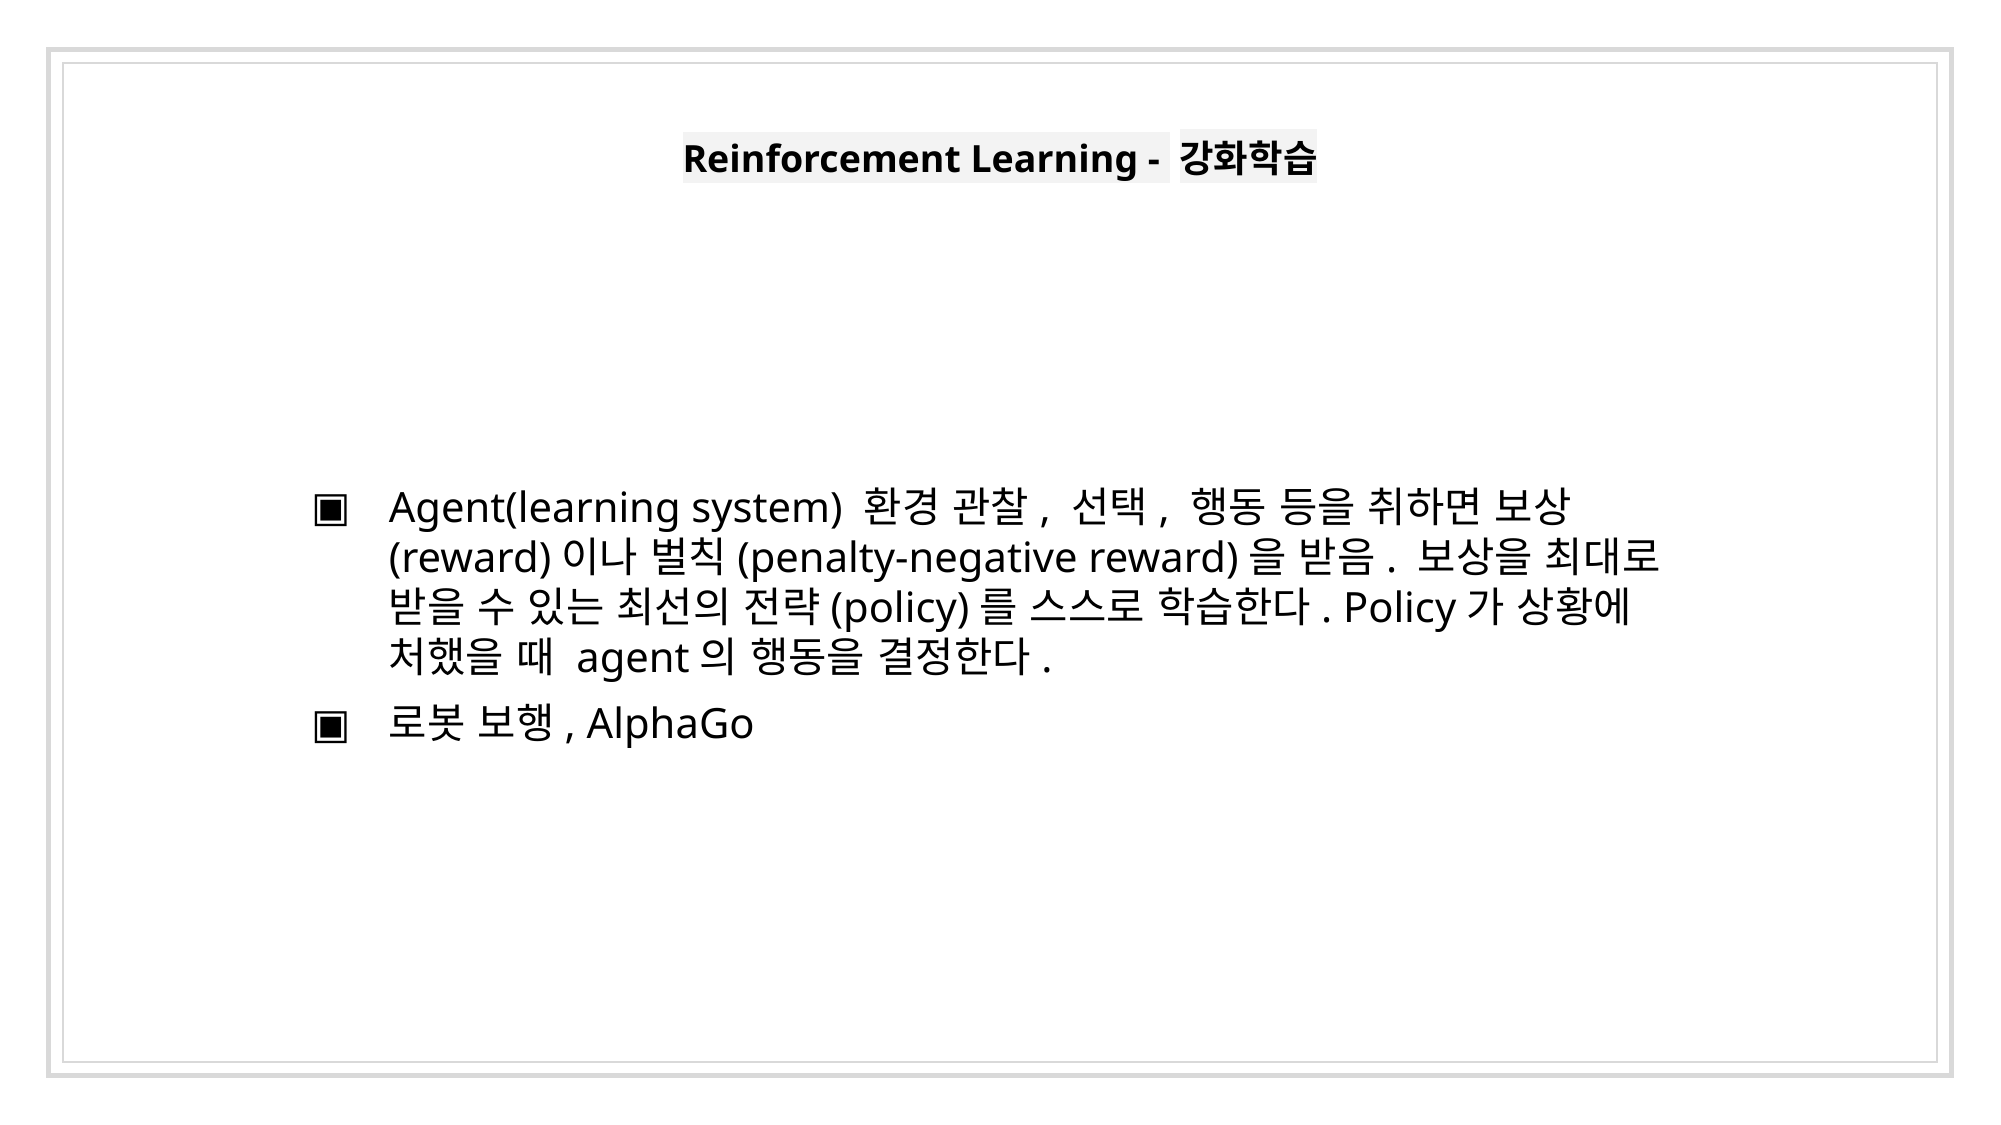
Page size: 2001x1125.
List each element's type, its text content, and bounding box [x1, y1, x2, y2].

list Agent(learning system) 환경 관찰, 선택, 행동 등을 취하면 보상(reward)이나 벌칙(penalty-negative reward)을 받음. 보상을 최대로 받을 수 있는 최선의 전략(policy)를 스스로 학습한다. Policy가 상황에 처했을 때 agent의 행동을 결정한다. 로봇 보행, AlphaGo [273, 278, 1727, 950]
title Reinforcement Learning - 강화학습 [85, 73, 1915, 241]
